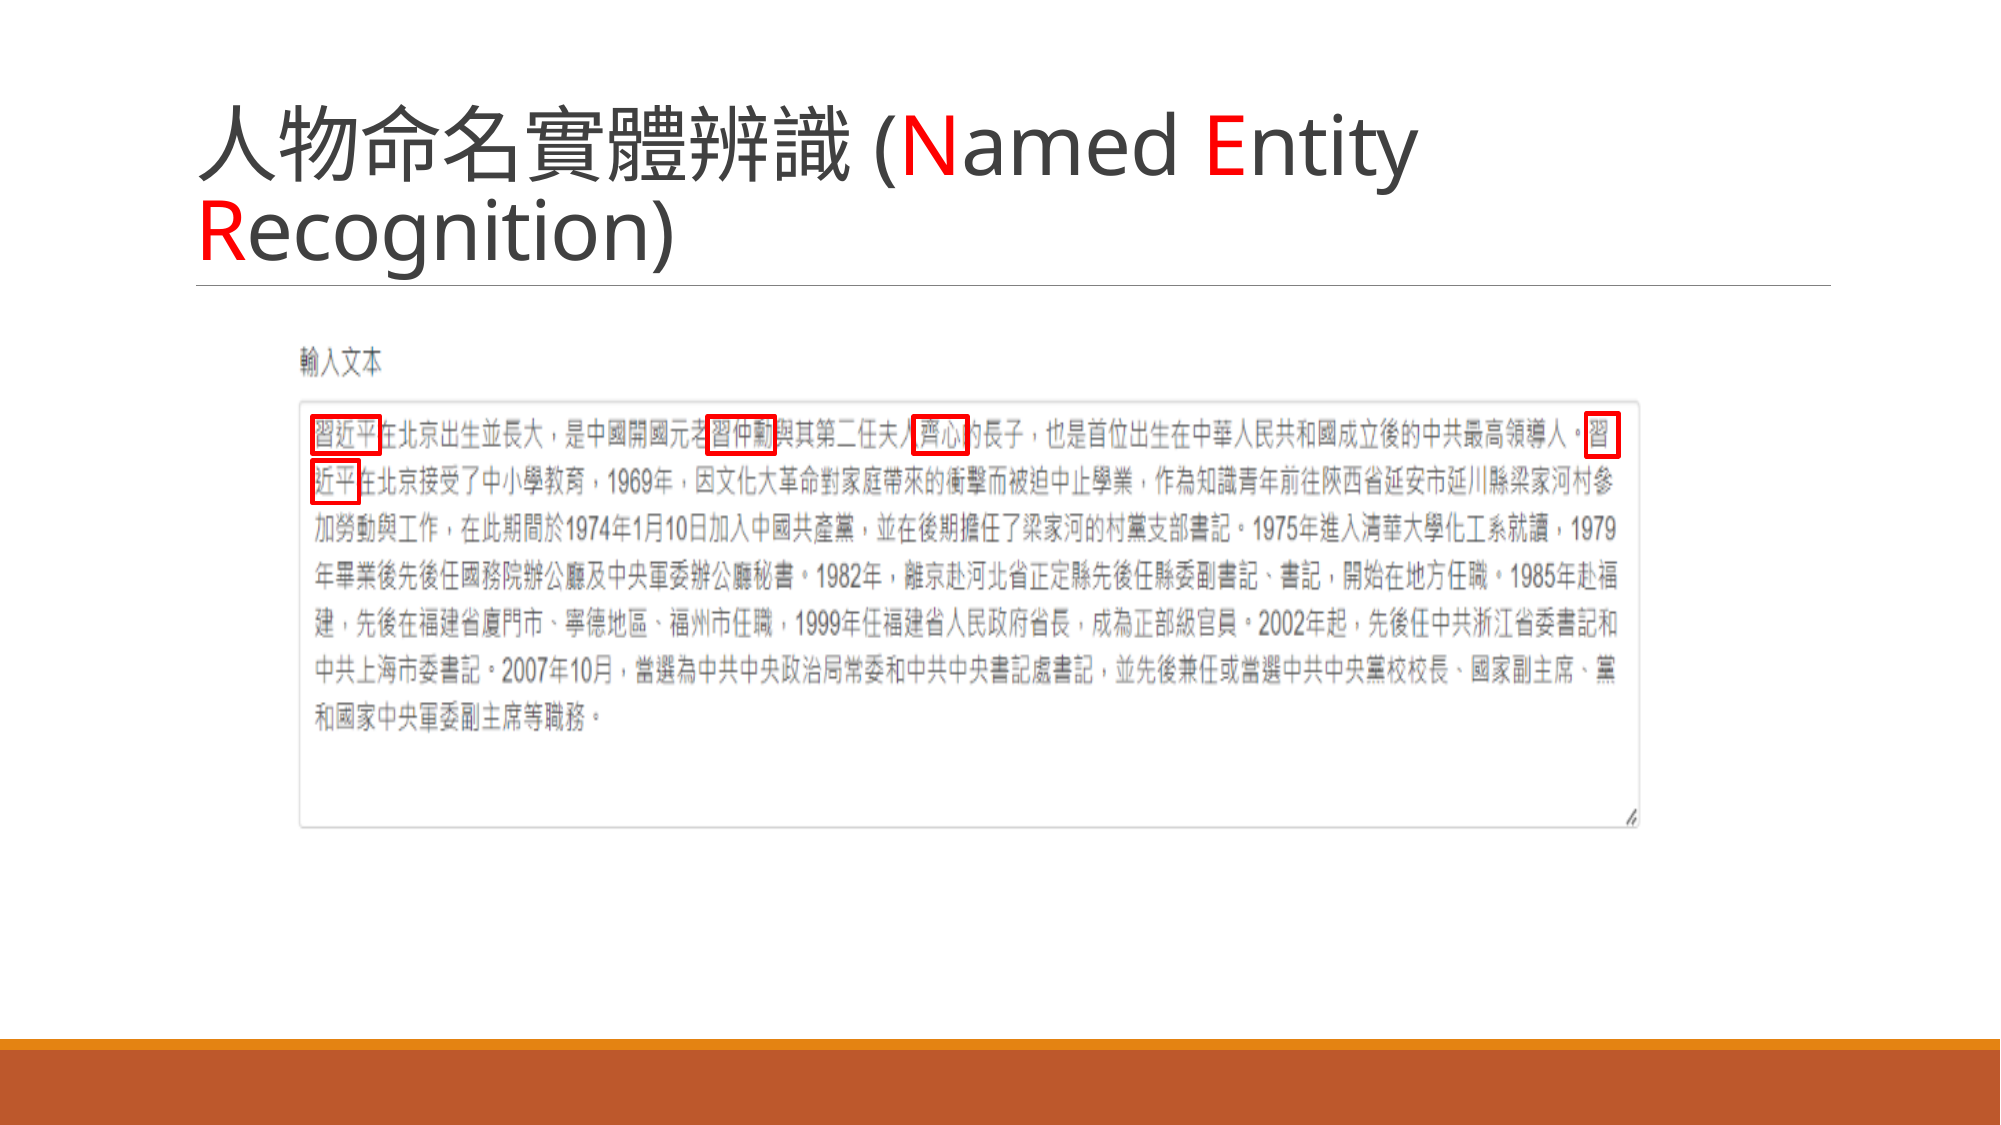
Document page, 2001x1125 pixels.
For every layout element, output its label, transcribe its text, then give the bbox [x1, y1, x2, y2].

picture [283, 333, 1665, 841]
title 人物命名實體辨識(Named Entity Recognition) [180, 47, 1800, 285]
